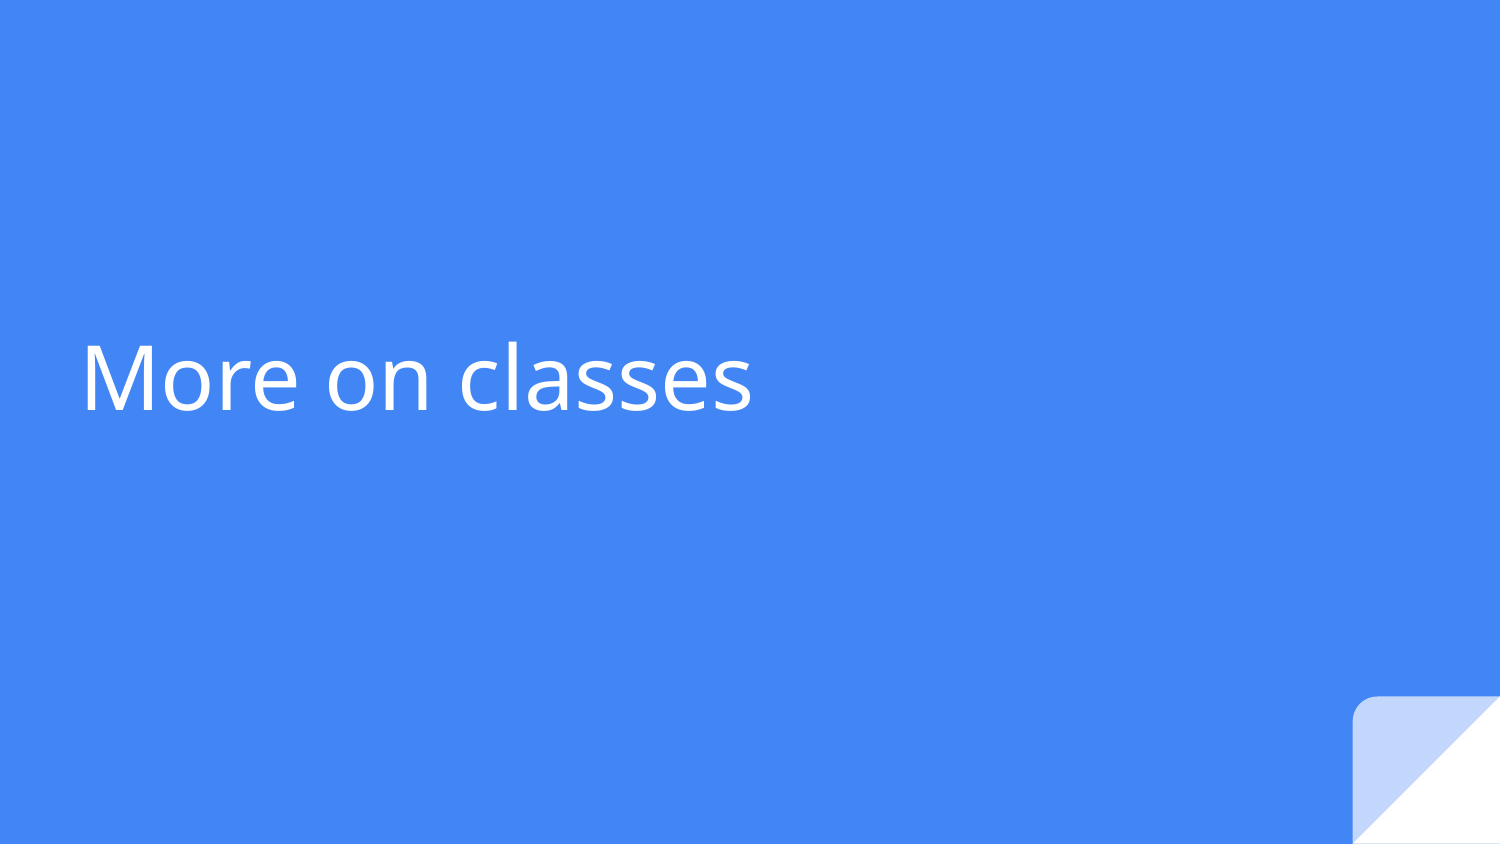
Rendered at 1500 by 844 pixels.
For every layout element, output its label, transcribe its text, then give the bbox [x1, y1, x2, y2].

title More on classes [64, 298, 1413, 452]
